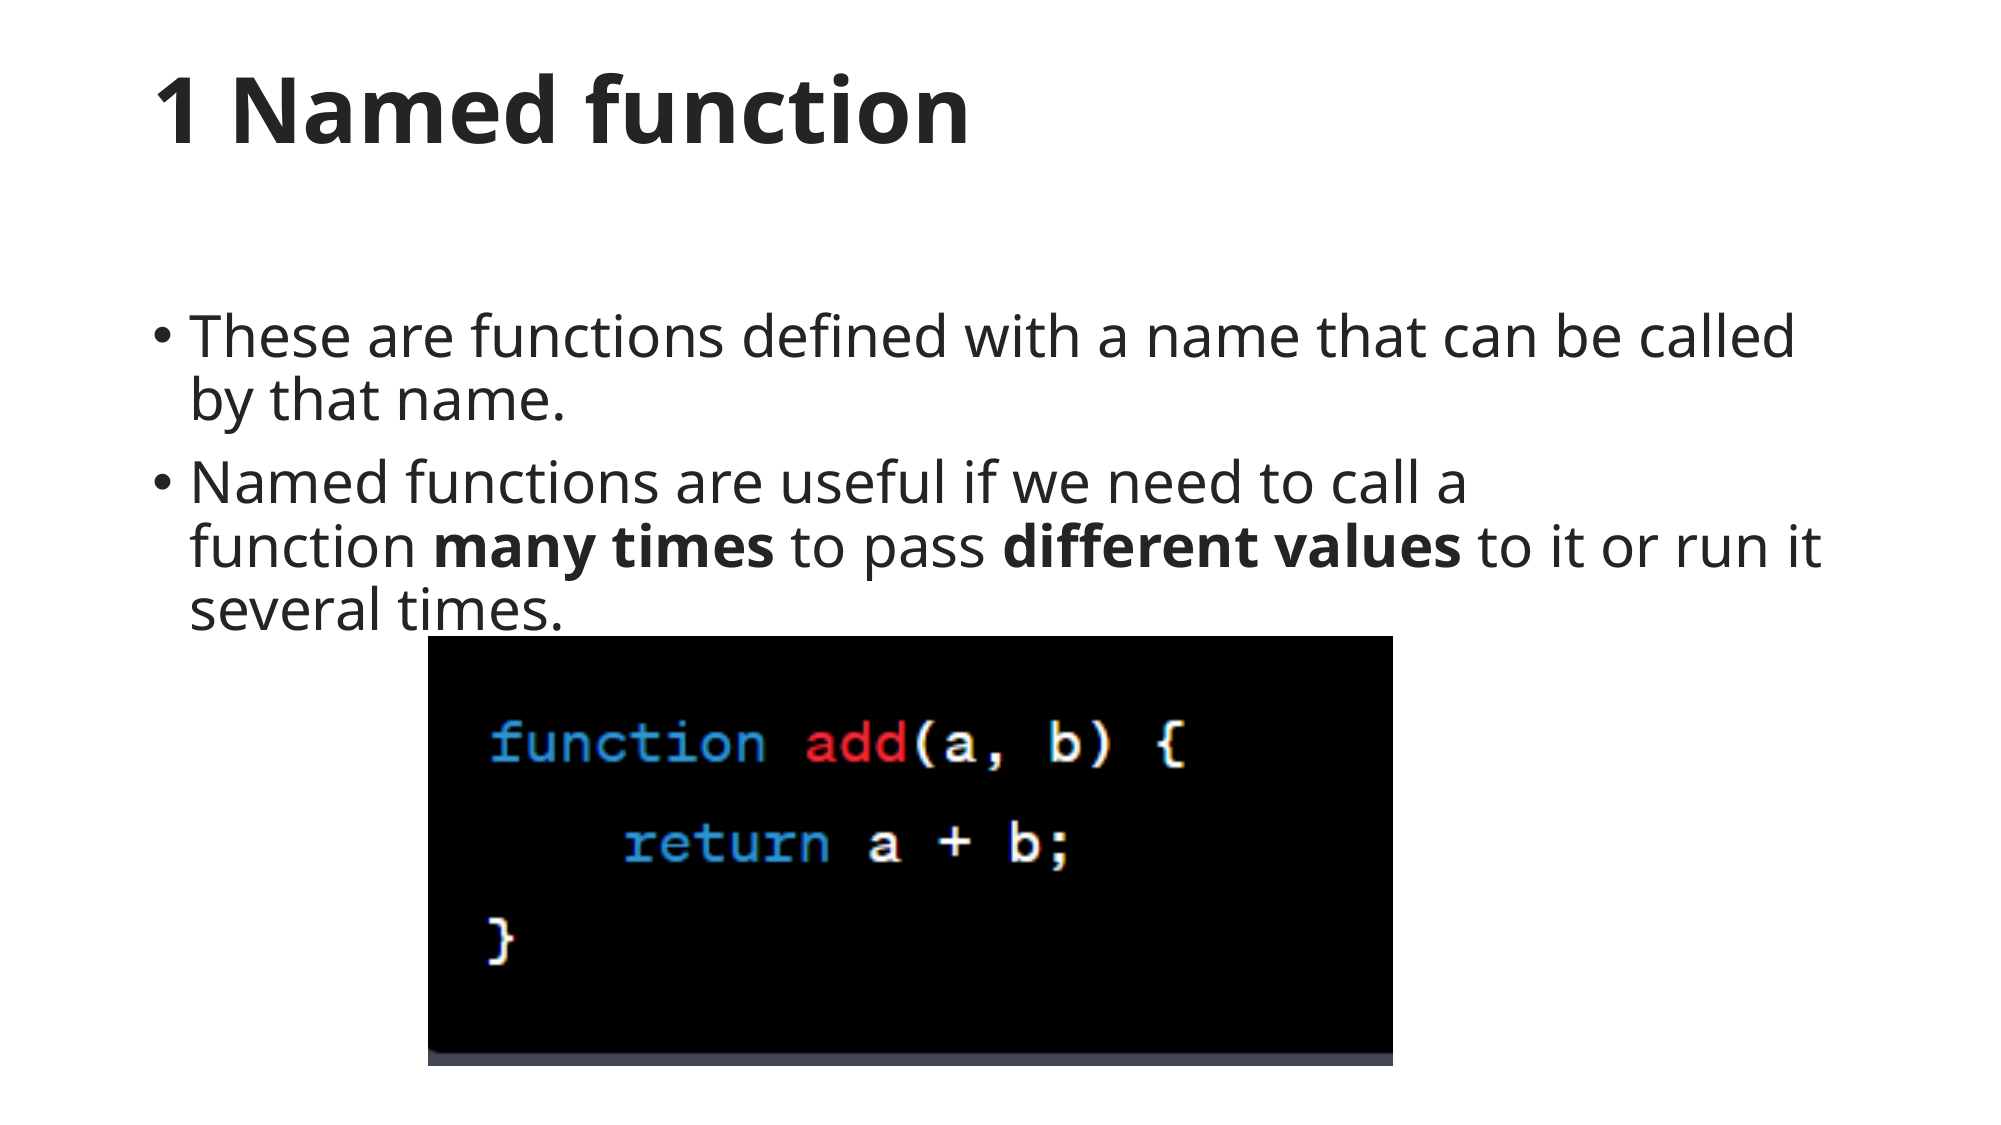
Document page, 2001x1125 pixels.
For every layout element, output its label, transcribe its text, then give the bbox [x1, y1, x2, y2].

picture [428, 636, 1393, 1066]
title 1 Named function [137, 59, 1863, 278]
list These are functions defined with a name that can be called by that name. Named functions are useful if we need to call a function many times to pass different values to it or run it several times. [137, 299, 1863, 1014]
